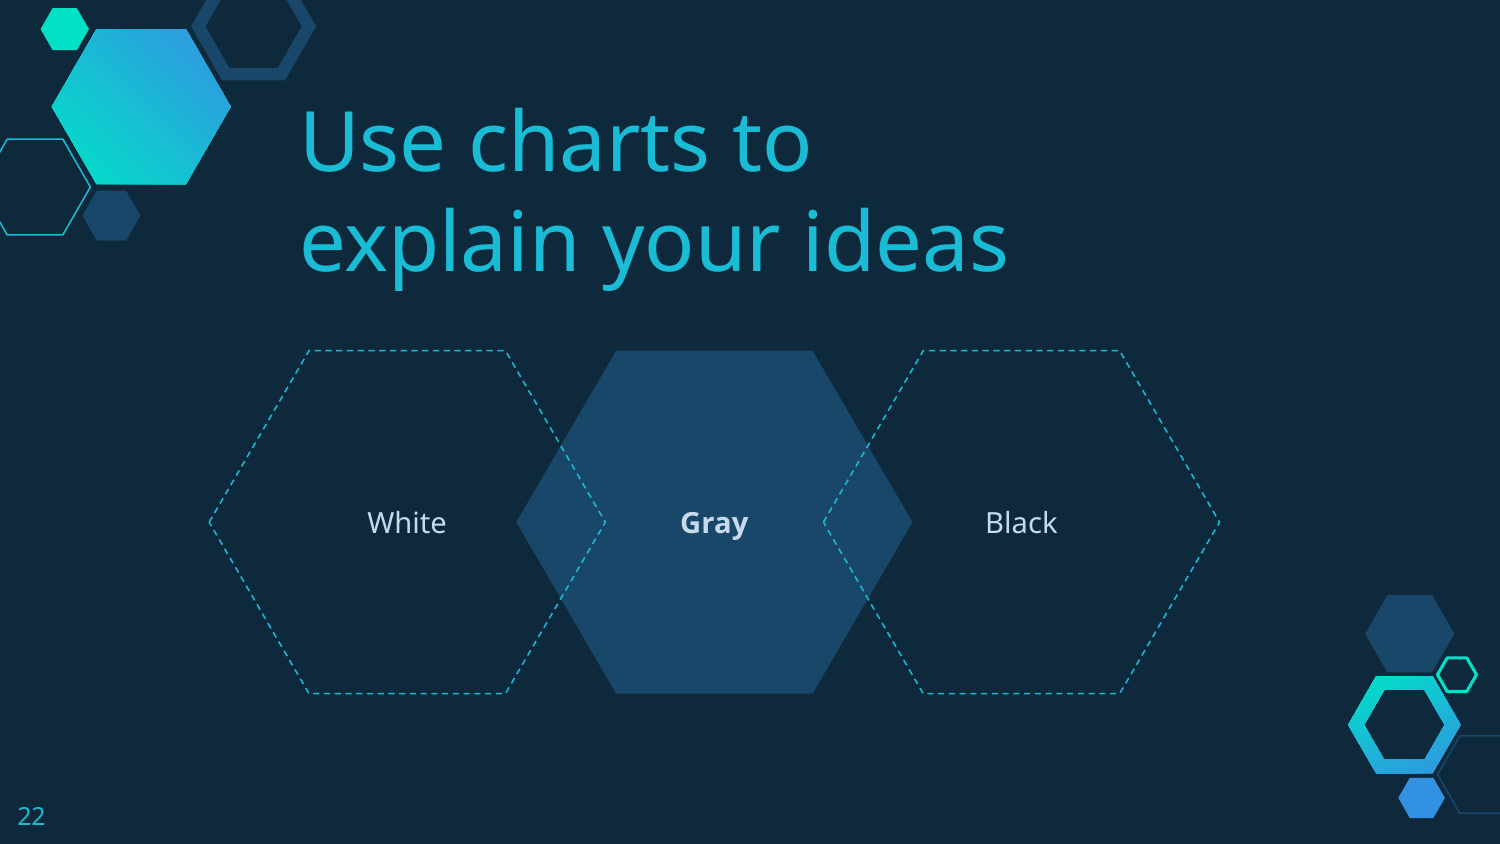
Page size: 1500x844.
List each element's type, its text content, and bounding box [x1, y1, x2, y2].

text_box White [209, 350, 606, 694]
slide_number 22 [2, 785, 93, 844]
text_box Gray [561, 350, 868, 694]
title Use charts to explain your ideas [284, 197, 1096, 304]
text_box Black [823, 350, 1220, 694]
